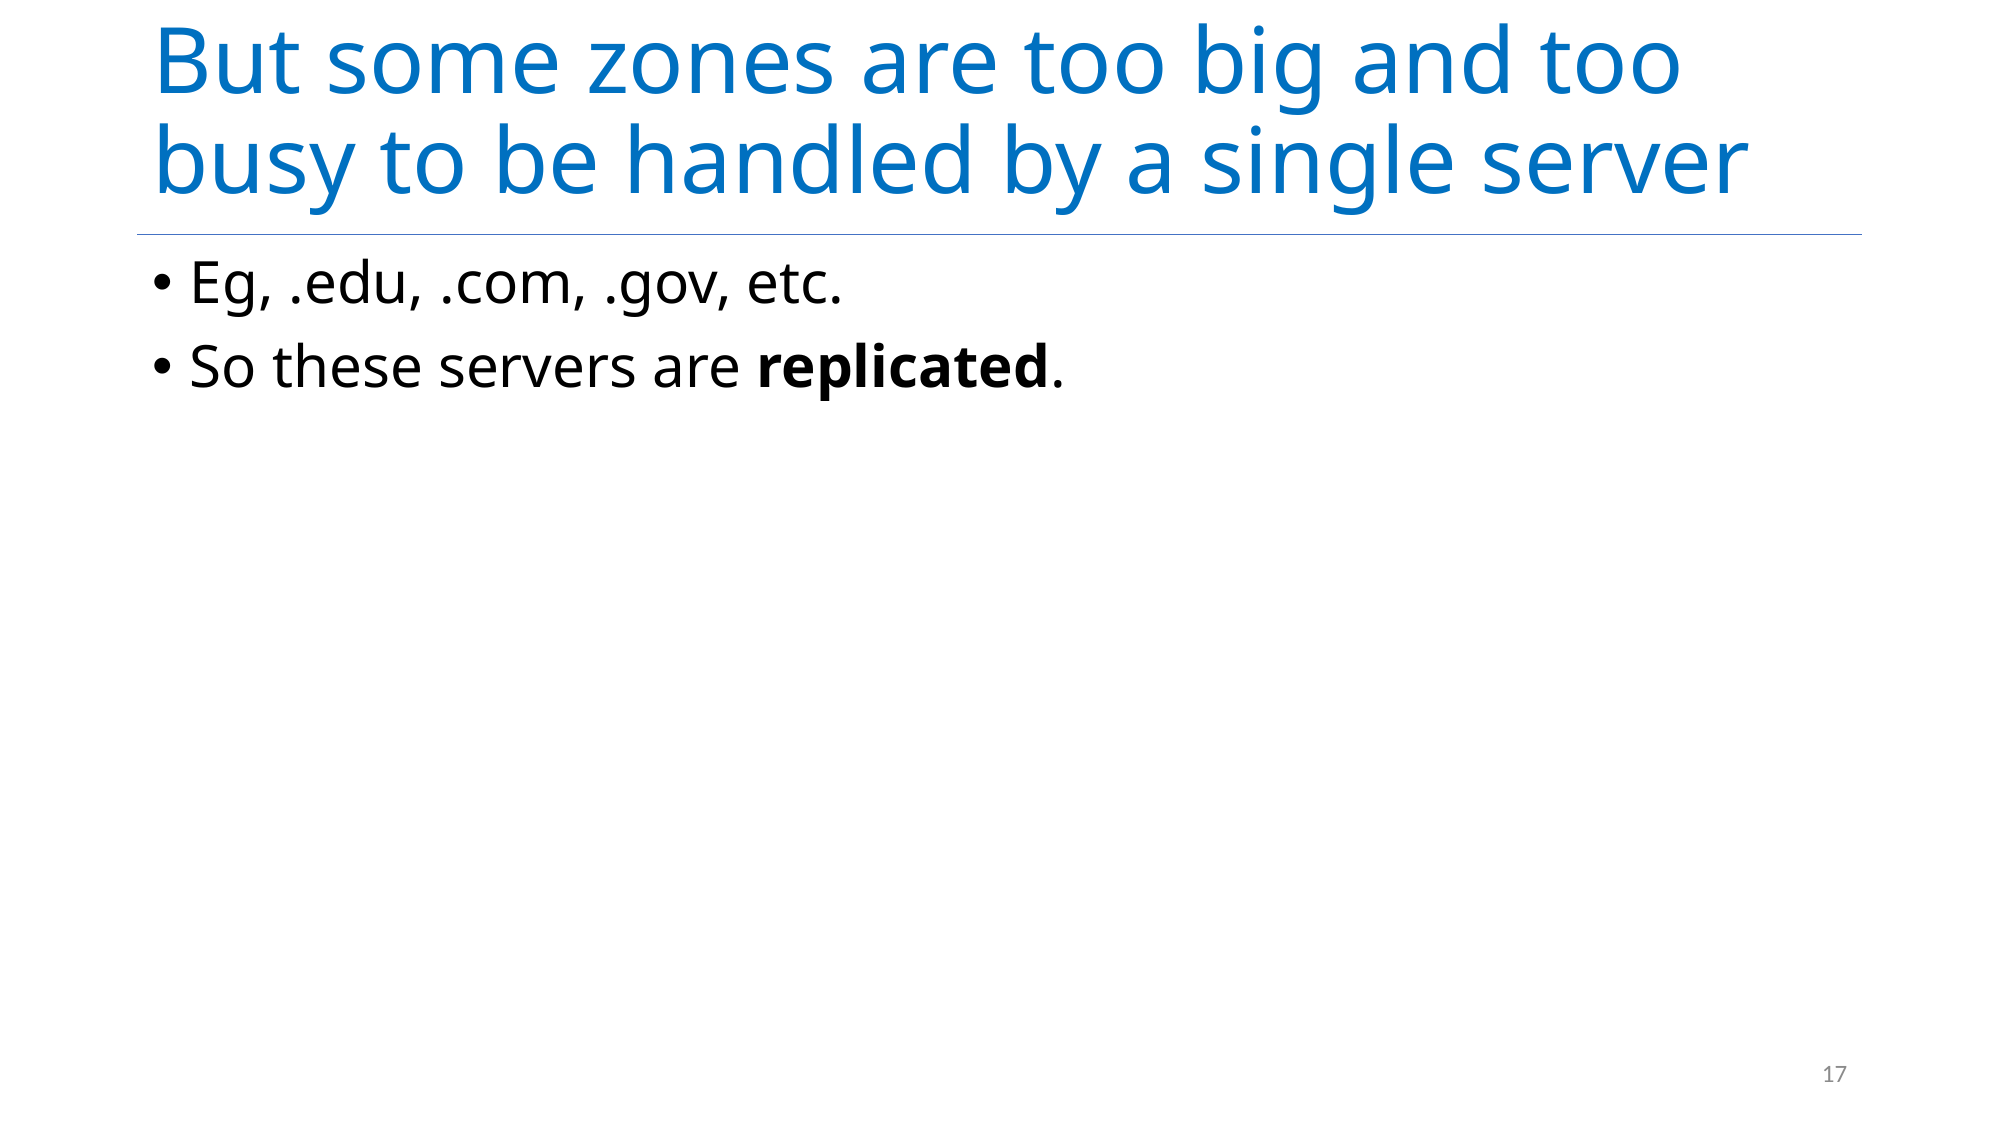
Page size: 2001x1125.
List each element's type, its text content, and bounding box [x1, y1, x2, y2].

slide_number 17 [1412, 1042, 1863, 1103]
title But some zones are too big and too busy to be handled by a single server [137, 3, 1863, 221]
list Eg, .edu, .com, .gov, etc. So these servers are replicated. [137, 246, 1432, 960]
